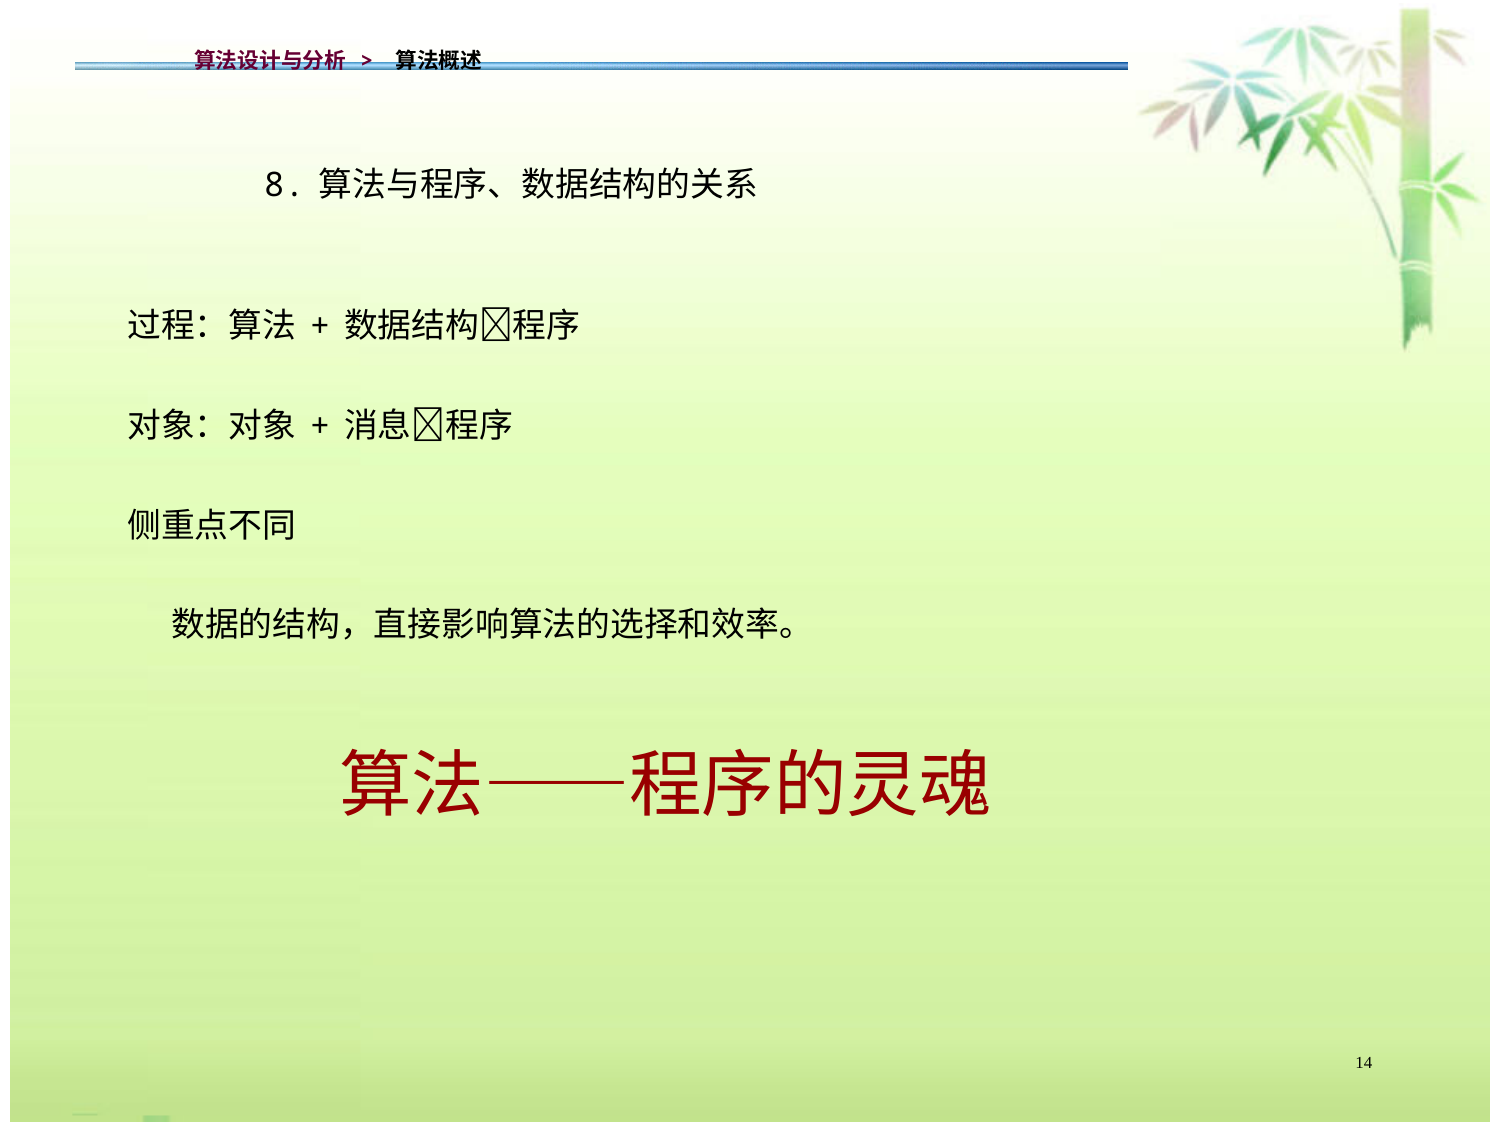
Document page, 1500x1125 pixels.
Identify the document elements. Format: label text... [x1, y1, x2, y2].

text_box 算法——程序的灵魂 [324, 668, 1262, 811]
text_box 过程：算法+数据结构程序 对象：对象+消息程序 侧重点不同 数据的结构，直接影响算法的选择和效率。 [112, 237, 1375, 652]
text_box 算法设计与分析 > 算法概述 [179, 0, 498, 81]
text_box 8.算法与程序、数据结构的关系 [249, 99, 773, 211]
picture [10, 3, 1490, 1122]
slide_number 14 [1074, 1025, 1388, 1100]
